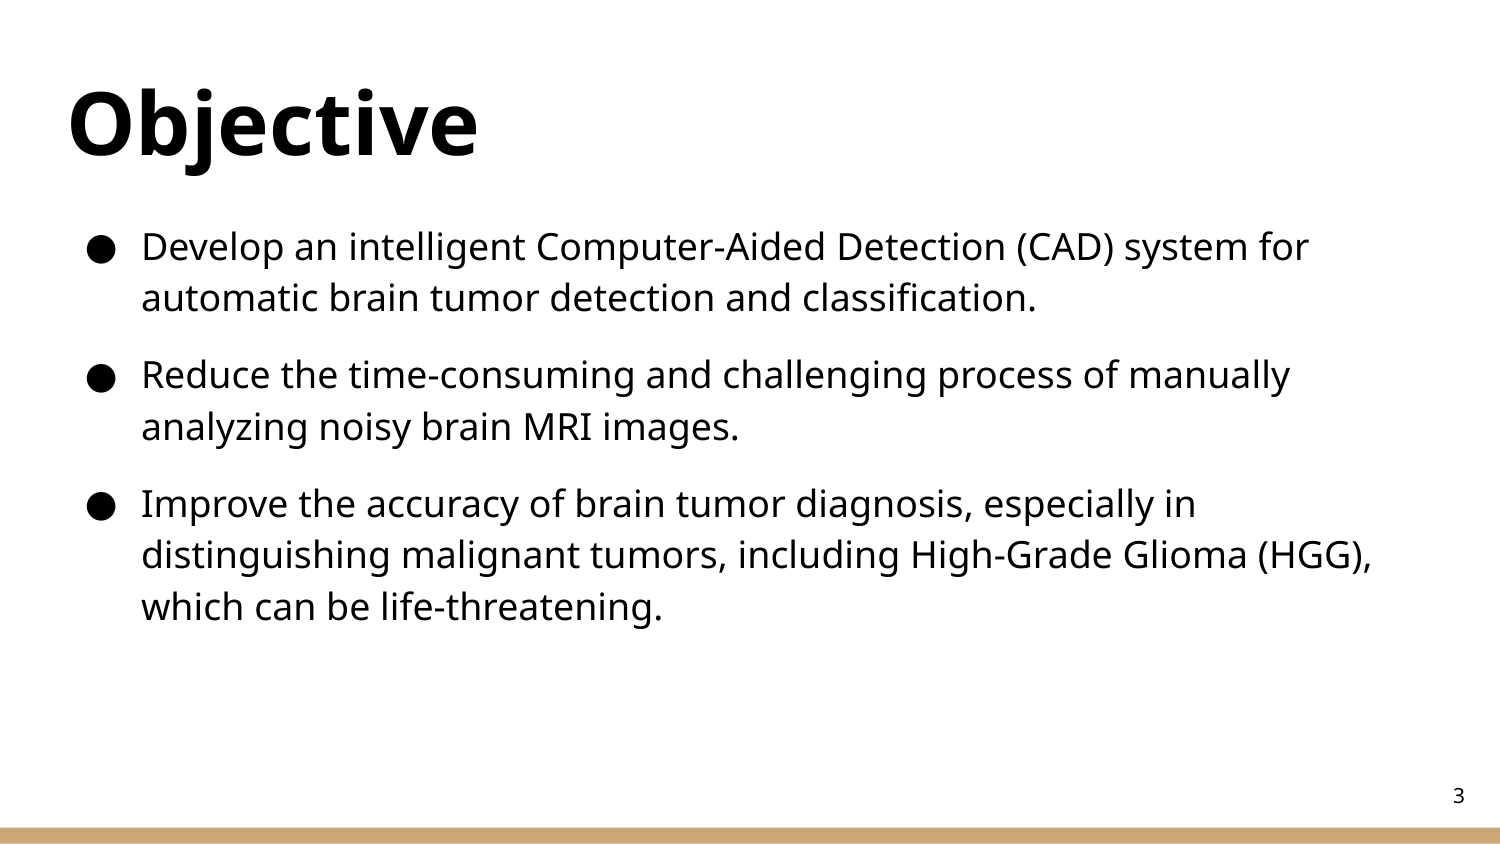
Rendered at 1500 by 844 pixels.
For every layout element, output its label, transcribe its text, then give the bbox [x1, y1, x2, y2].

list Develop an intelligent Computer-Aided Detection (CAD) system for automatic brain tumor detection and classification. Reduce the time-consuming and challenging process of manually analyzing noisy brain MRI images. Improve the accuracy of brain tumor diagnosis, especially in distinguishing malignant tumors, including High-Grade Glioma (HGG), which can be life-threatening. [51, 200, 1449, 752]
title Objective [51, 51, 1449, 189]
slide_number ‹#› [1389, 764, 1480, 830]
